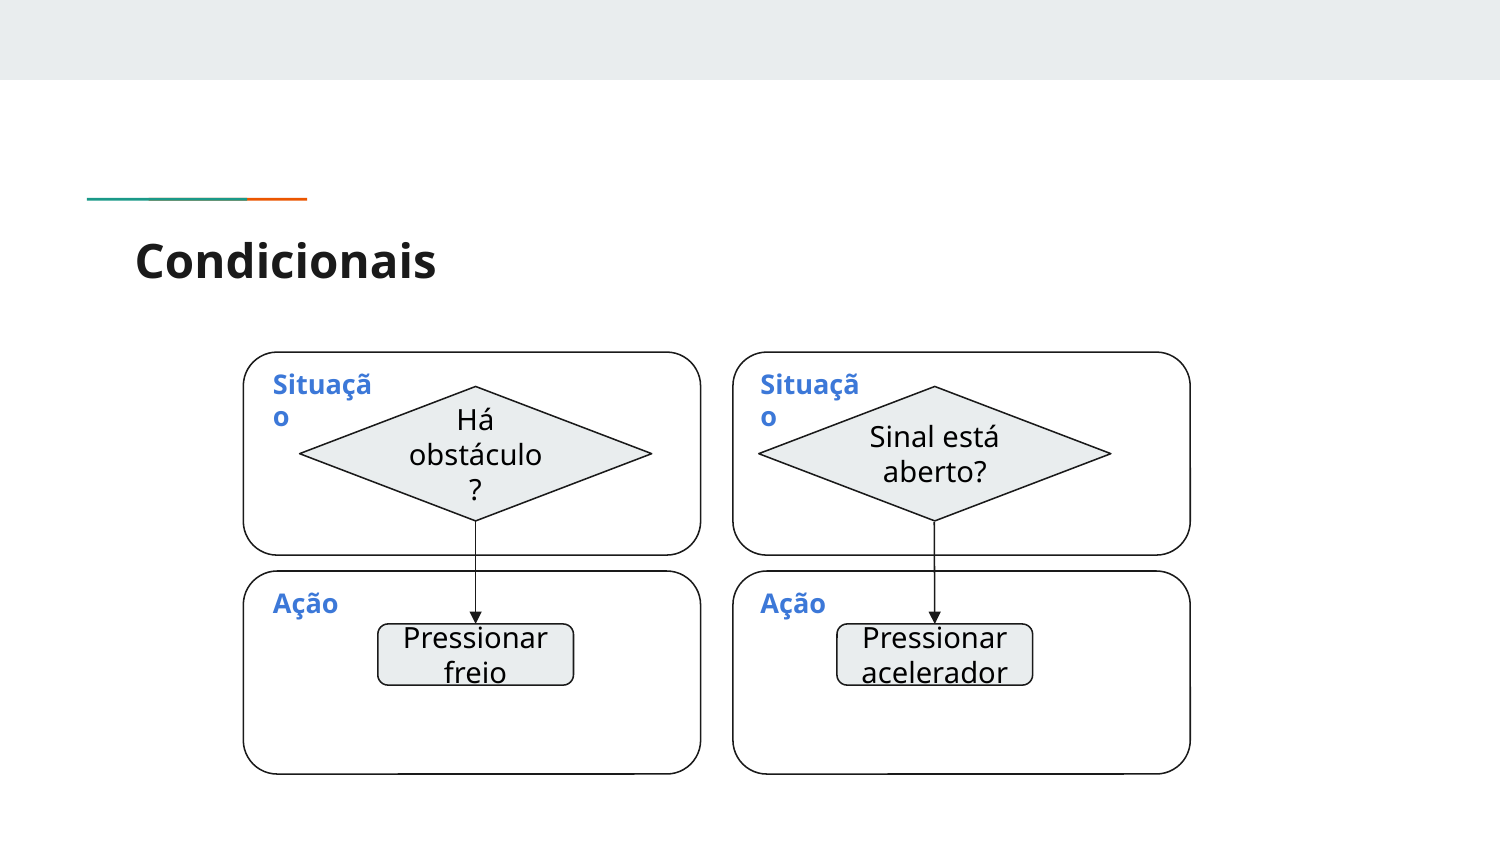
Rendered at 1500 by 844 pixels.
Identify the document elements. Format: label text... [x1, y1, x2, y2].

title Condicionais [119, 216, 1381, 305]
text_box Ação [258, 571, 403, 634]
text_box Ação [745, 571, 890, 634]
text_box [732, 352, 1191, 556]
text_box [243, 352, 701, 556]
text_box [732, 571, 1191, 775]
text_box Situação [745, 352, 890, 447]
text_box Situação [258, 352, 403, 447]
text_box [243, 571, 701, 775]
